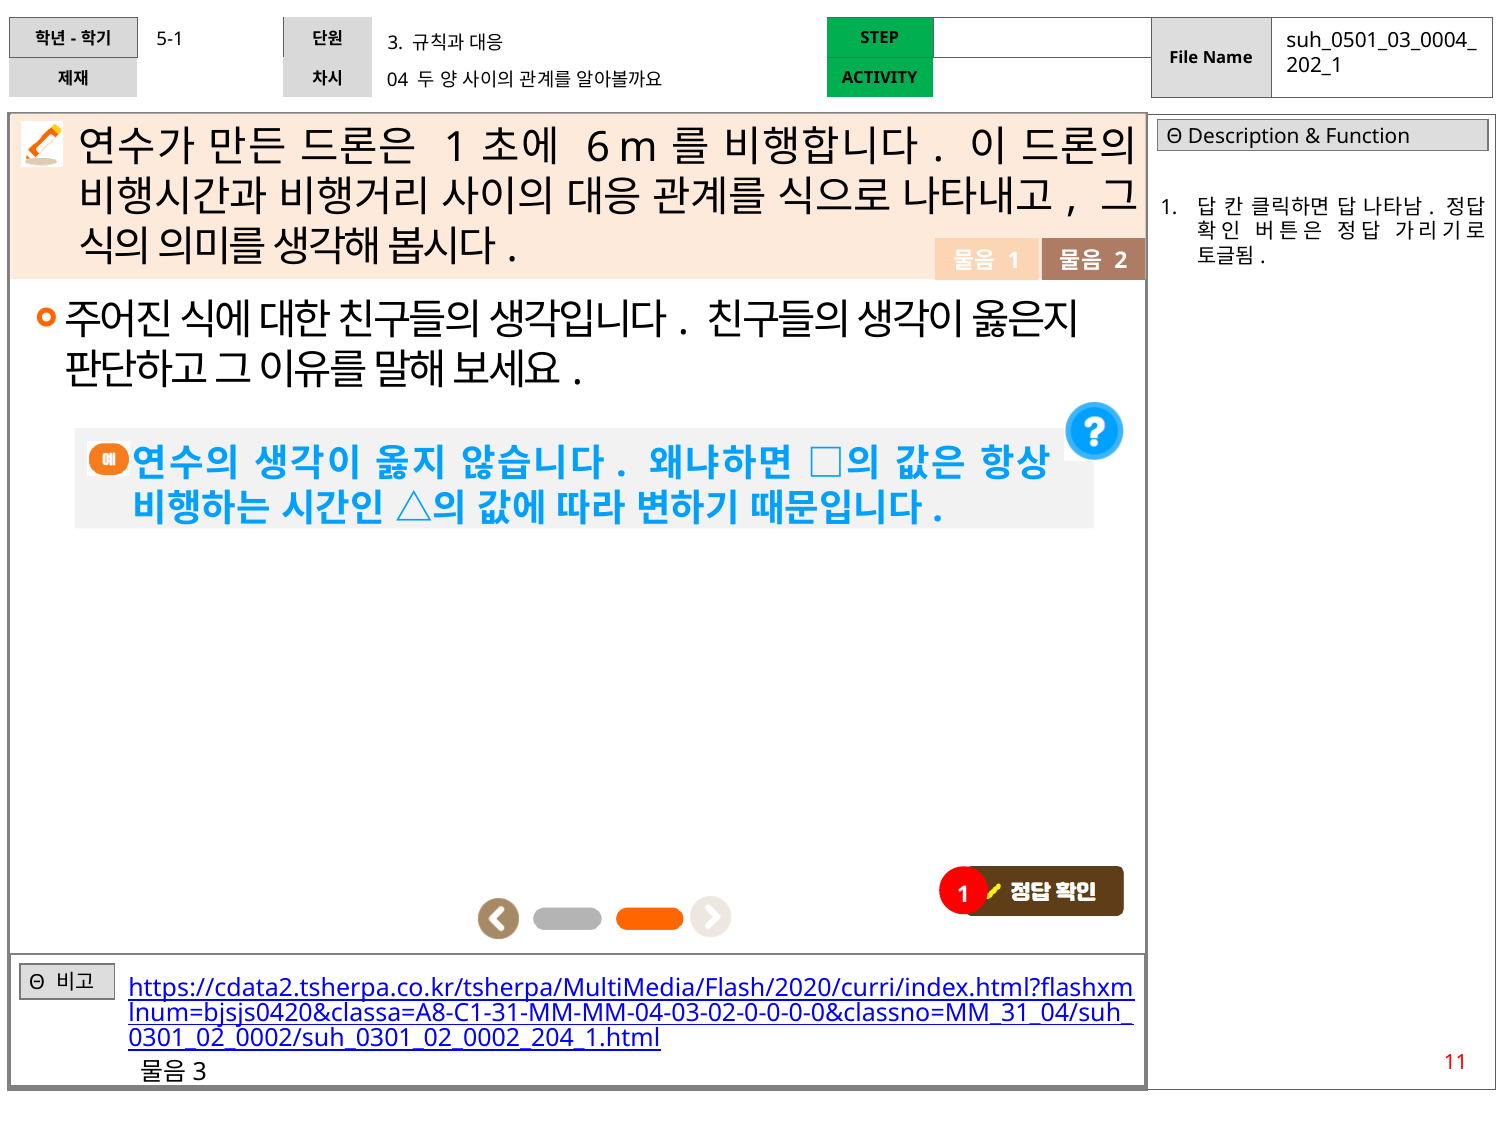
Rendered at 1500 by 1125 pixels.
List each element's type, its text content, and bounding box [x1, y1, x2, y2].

picture [530, 903, 603, 932]
text_box suh_0501_03_0004_202_1 [1271, 18, 1500, 84]
text_box 답 칸 클릭하면 답 나타남. 정답 확인 버튼은 정답 가리기로 토글됨. [1145, 160, 1500, 301]
text_box 물음 1 [933, 236, 1041, 282]
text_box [74, 401, 1124, 538]
table_header Θ Description & Function [1158, 120, 1487, 150]
text_box 1 [937, 864, 961, 916]
text_box 5-1 [141, 18, 284, 55]
picture [33, 304, 58, 331]
text_box 연수가 만든 드론은 1초에 6 m를 비행합니다. 이 드론의 비행시간과 비행거리 사이의 대응 관계를 식으로 나타내고, 그 식의 의미를 생각해 봅시다. [63, 112, 1150, 278]
picture [476, 895, 522, 941]
picture [687, 894, 733, 938]
text_box 물음 2 [1041, 236, 1147, 282]
text_box 3. 규칙과 대응 [372, 23, 828, 48]
picture [21, 121, 63, 167]
picture [963, 863, 1126, 918]
text_box 04 두 양 사이의 관계를 알아볼까요 [372, 60, 821, 96]
text_box [9, 112, 933, 281]
text_box https://cdata2.tsherpa.co.kr/tsherpa/MultiMedia/Flash/2020/curri/index.html?flashxmlnum=bjsjs0420&classa=A8-C1-31-MM-MM-04-03-02-0-0-0-0&classno=MM_31_04/suh_0301_02_0002/suh_0301_02_0002_204_1.html 물음3 [113, 964, 1152, 1043]
text_box 주어진 식에 대한 친구들의 생각입니다. 친구들의 생각이 옳은지 판단하고 그 이유를 말해 보세요. [49, 285, 1146, 401]
picture [613, 904, 685, 932]
